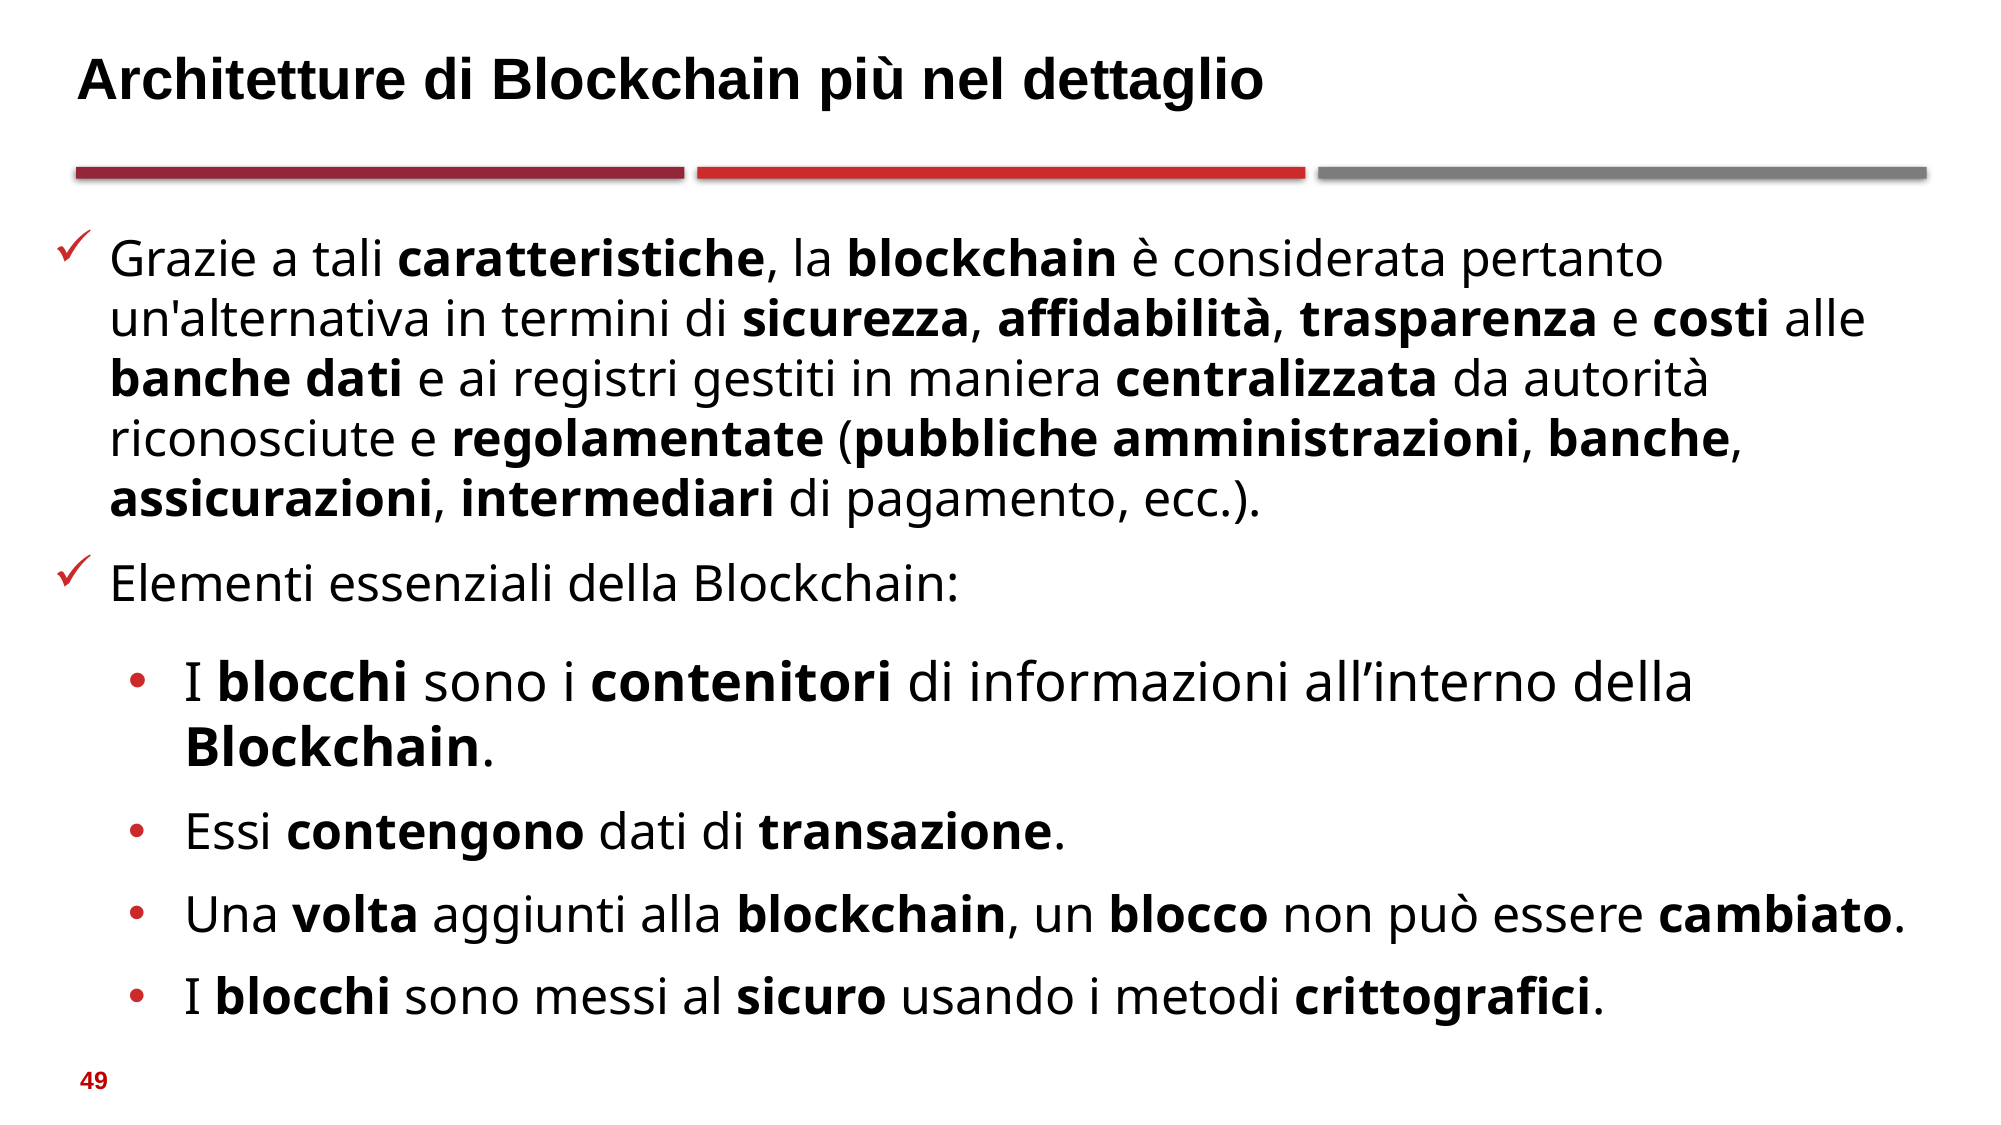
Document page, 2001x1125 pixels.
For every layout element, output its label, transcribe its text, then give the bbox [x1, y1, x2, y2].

list Grazie a tali caratteristiche, la blockchain è considerata pertanto un'alternativa in termini di sicurezza, affidabilità, trasparenza e costi alle banche dati e ai registri gestiti in maniera centralizzata da autorità riconosciute e regolamentate (pubbliche amministrazioni, banche, assicurazioni, intermediari di pagamento, ecc.). Elementi essenziali della Blockchain: I blocchi sono i contenitori di informazioni all’interno della Blockchain. Essi contengono dati di transazione. Una volta aggiunti alla blockchain, un blocco non può essere cambiato. I blocchi sono messi al sicuro usando i metodi crittografici. [53, 226, 1975, 948]
slide_number 49 [53, 1049, 136, 1110]
title Architetture di Blockchain più nel dettaglio [76, 47, 1926, 174]
